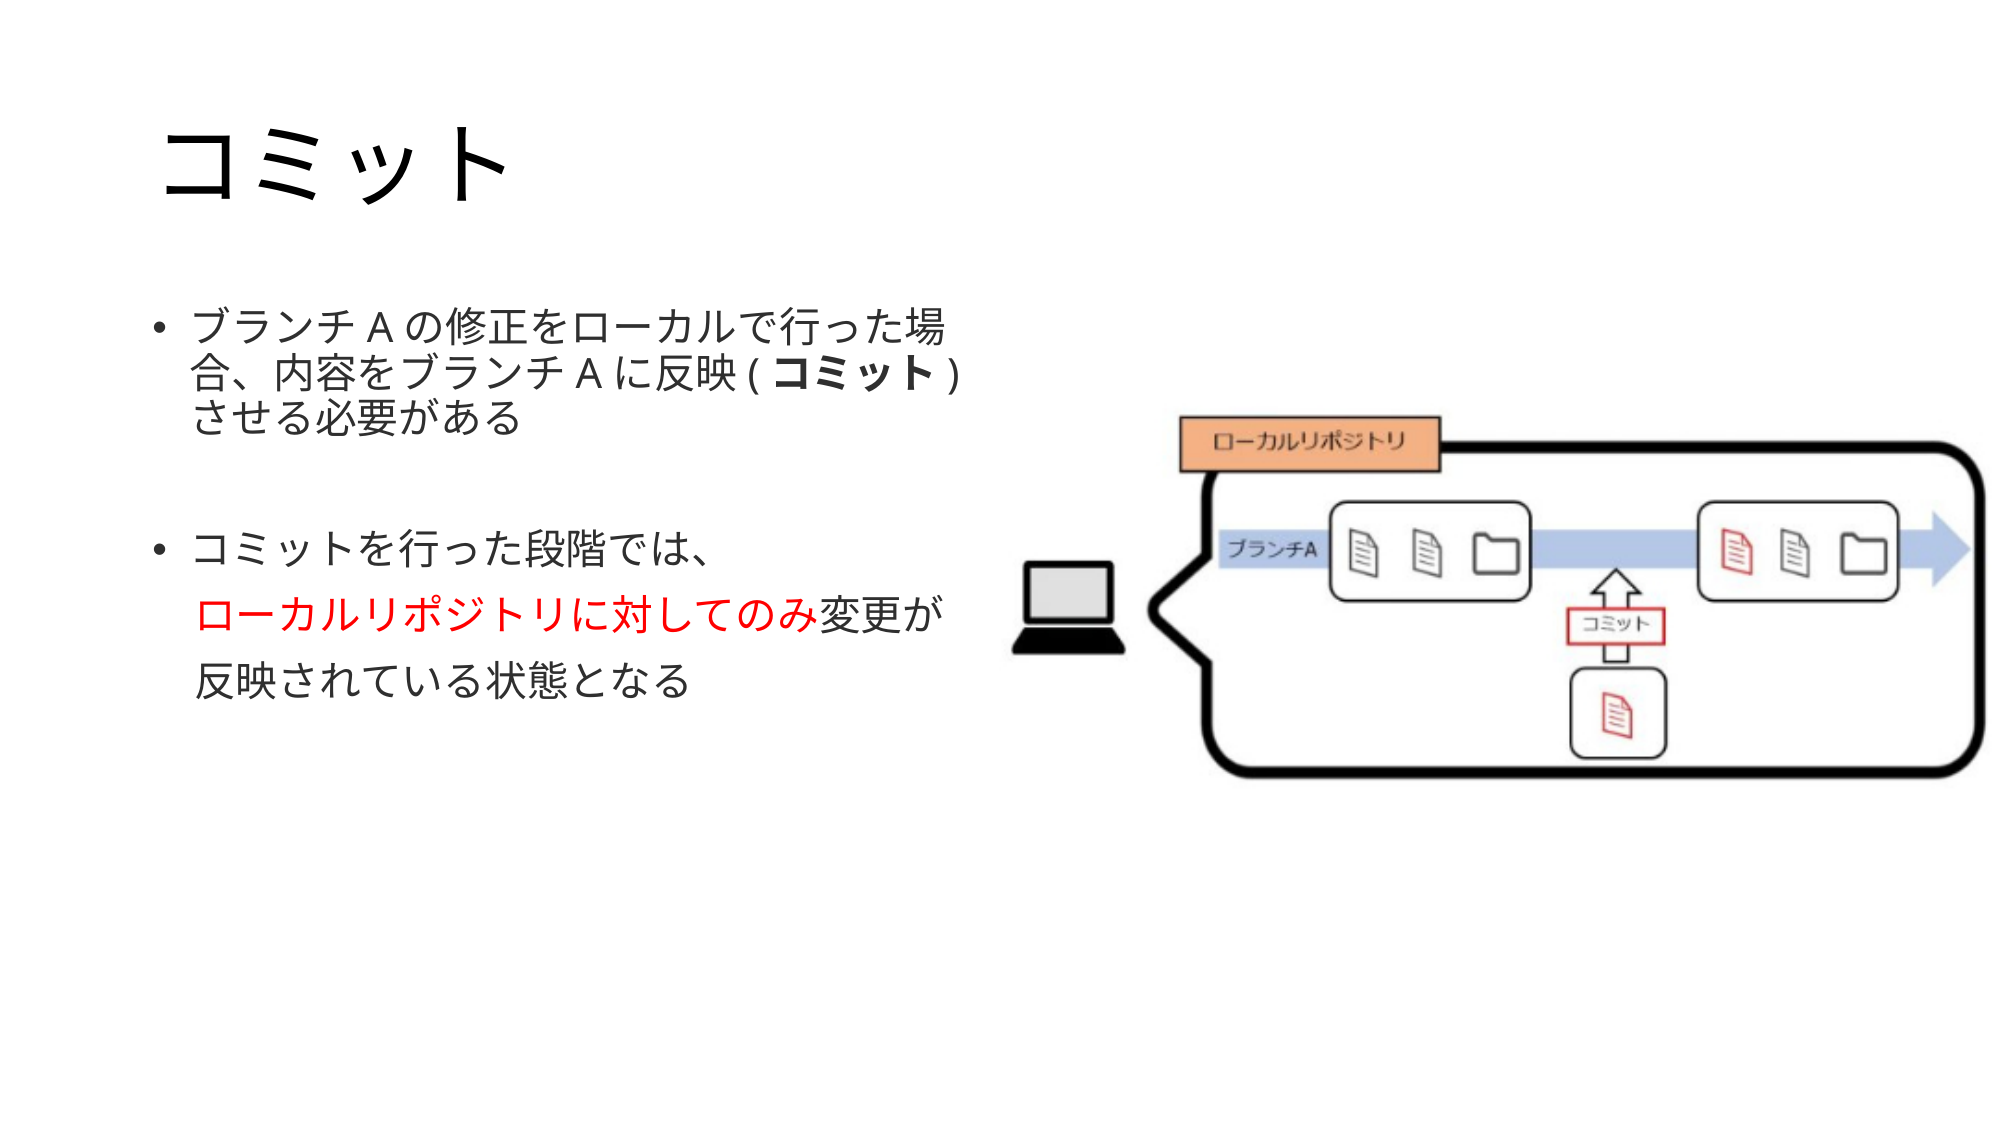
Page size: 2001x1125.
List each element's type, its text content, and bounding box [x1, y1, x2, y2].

list ブランチAの修正をローカルで行った場合、内容をブランチAに反映(コミット)させる必要がある コミットを行った段階では、 ローカルリポジトリに対してのみ変更が 反映されている状態となる [137, 299, 988, 1014]
picture [999, 385, 1992, 797]
title コミット [137, 59, 1863, 278]
